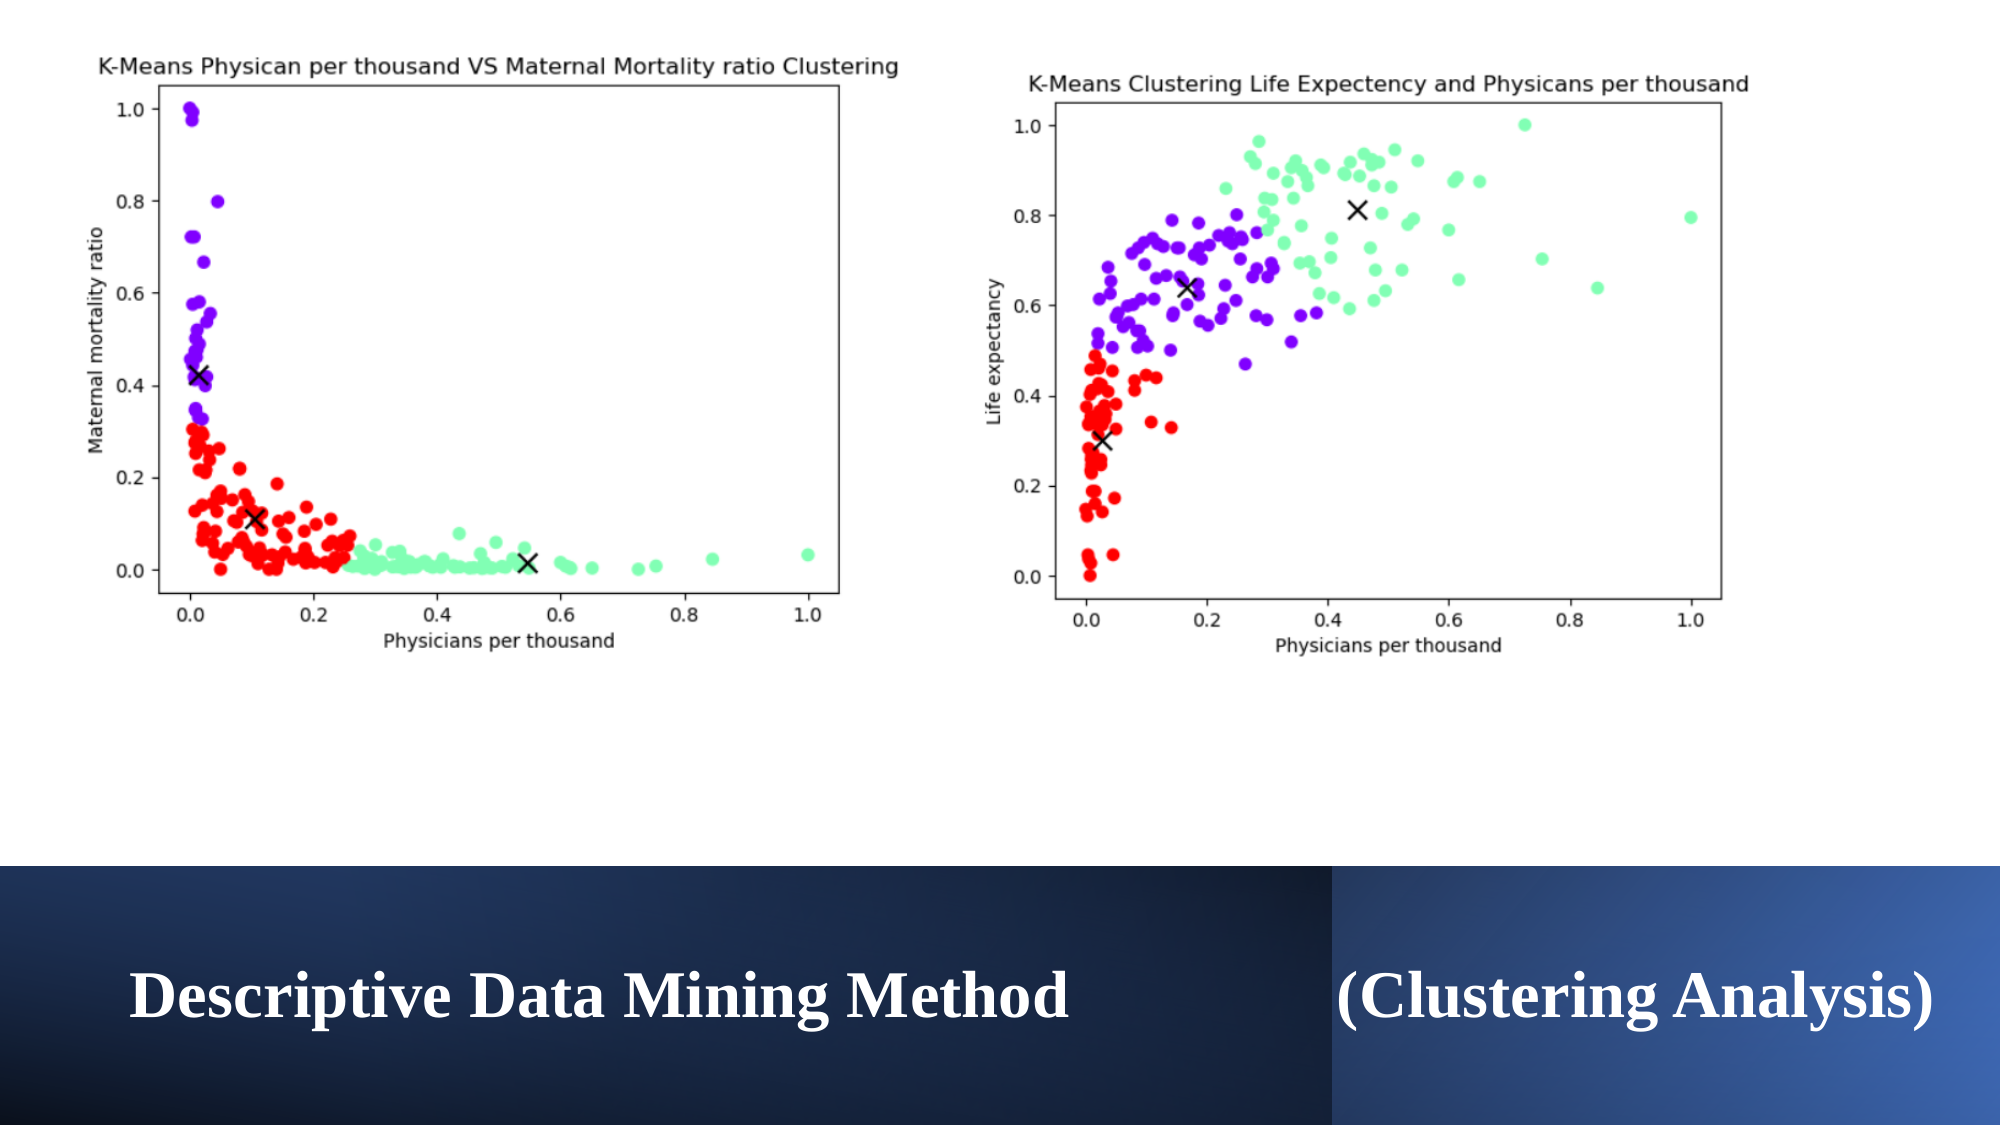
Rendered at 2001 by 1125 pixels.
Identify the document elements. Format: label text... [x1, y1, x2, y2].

title Descriptive Data Mining Method (Clustering Analysis) [114, 900, 1960, 1091]
picture [55, 45, 930, 660]
picture [970, 61, 1772, 677]
text_box [0, 866, 2000, 1125]
